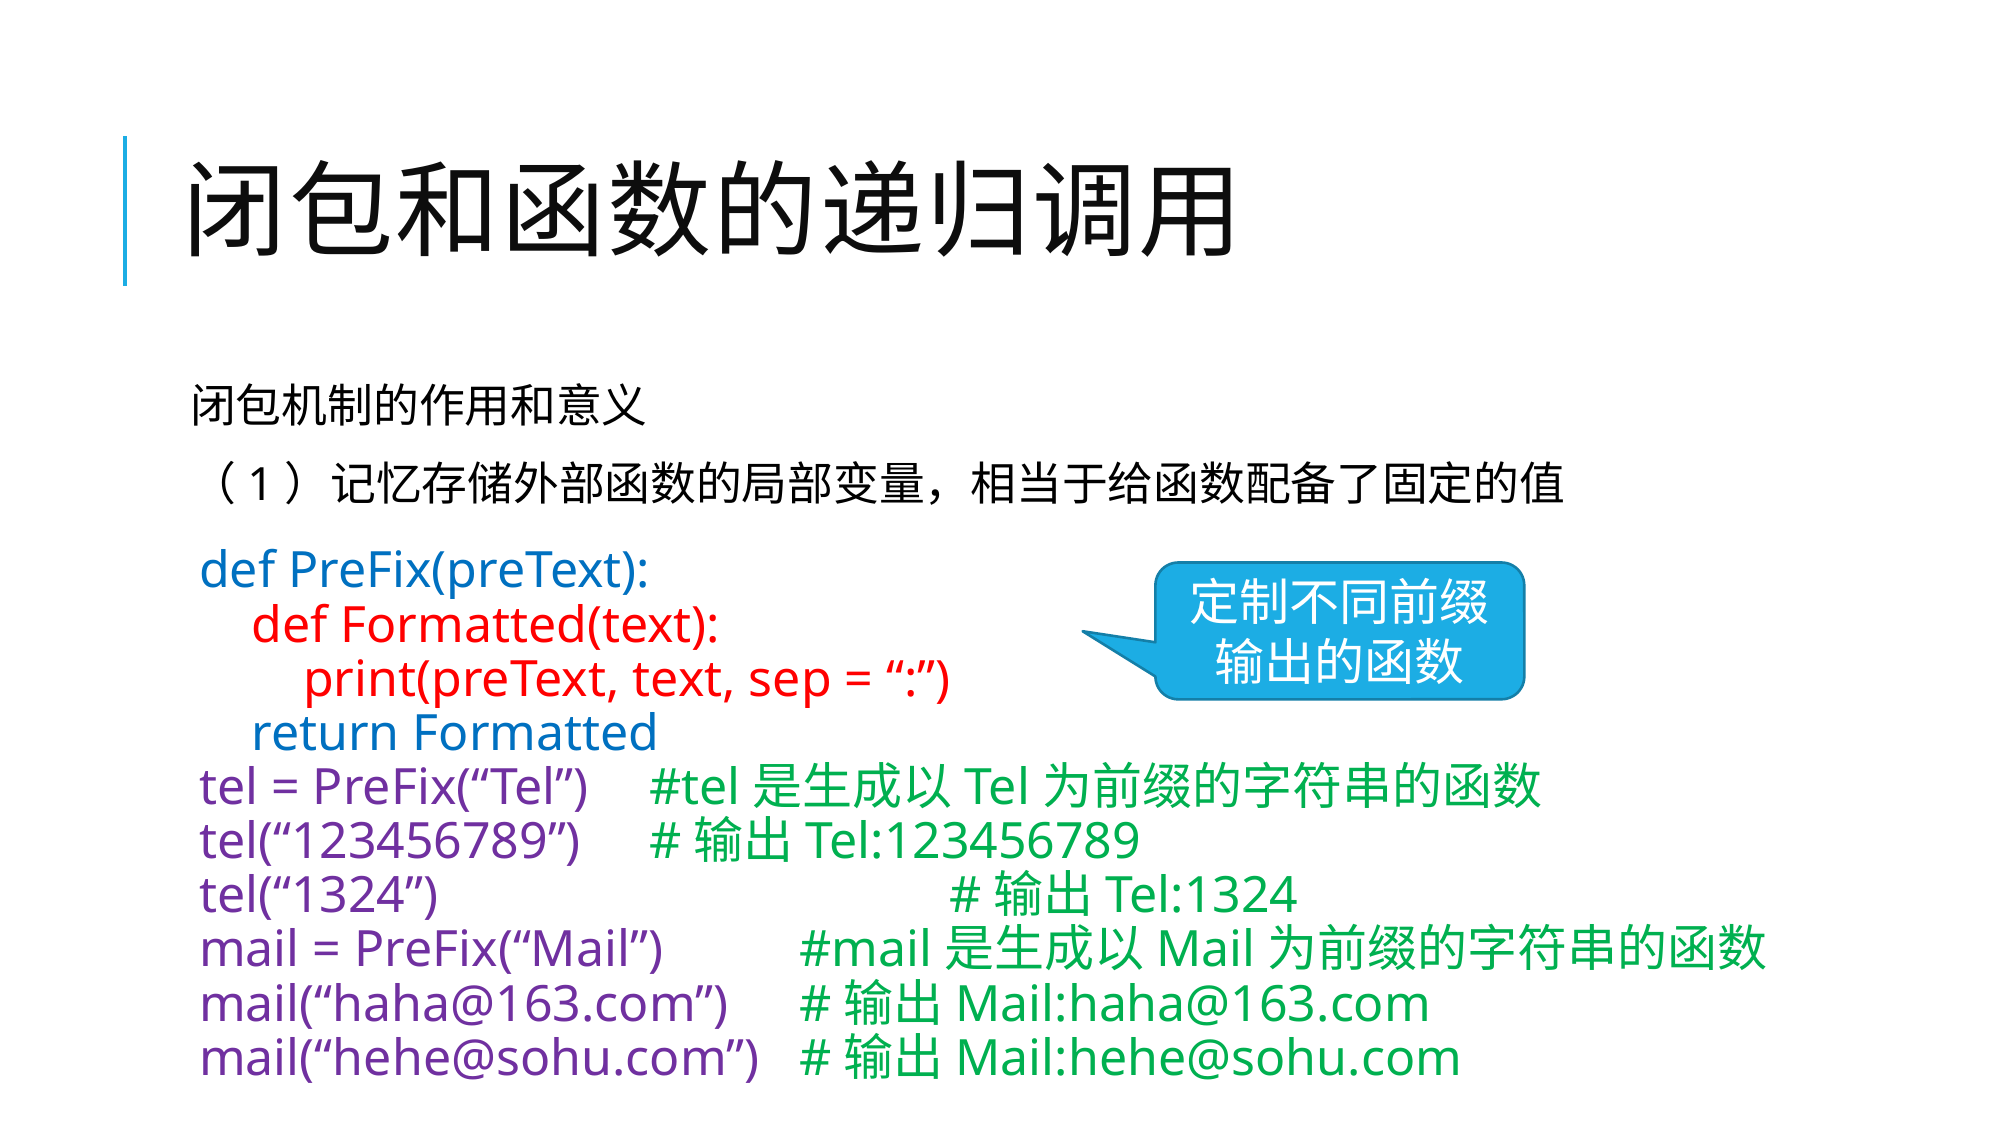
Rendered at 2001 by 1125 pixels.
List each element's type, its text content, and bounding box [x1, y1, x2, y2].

title 闭包和函数的递归调用 [168, 96, 1763, 342]
text_box def PreFix(preText): def Formatted(text): print(preText, text, sep = “:”) return Formatted tel = PreFix(“Tel”) #tel是生成以Tel为前缀的字符串的函数 tel(“123456789”) #输出Tel:123456789 tel(“1324”) #输出Tel:1324 mail = PreFix(“Mail”) #mail是生成以Mail为前缀的字符串的函数 mail(“haha@163.com”) #输出Mail:haha@163.com mail(“hehe@sohu.com”) #输出Mail:hehe@sohu.com [184, 536, 1849, 1093]
list 闭包机制的作用和意义 （1）记忆存储外部函数的局部变量，相当于给函数配备了固定的值 [168, 375, 1763, 1035]
text_box 定制不同前缀输出的函数 [1081, 561, 1526, 701]
